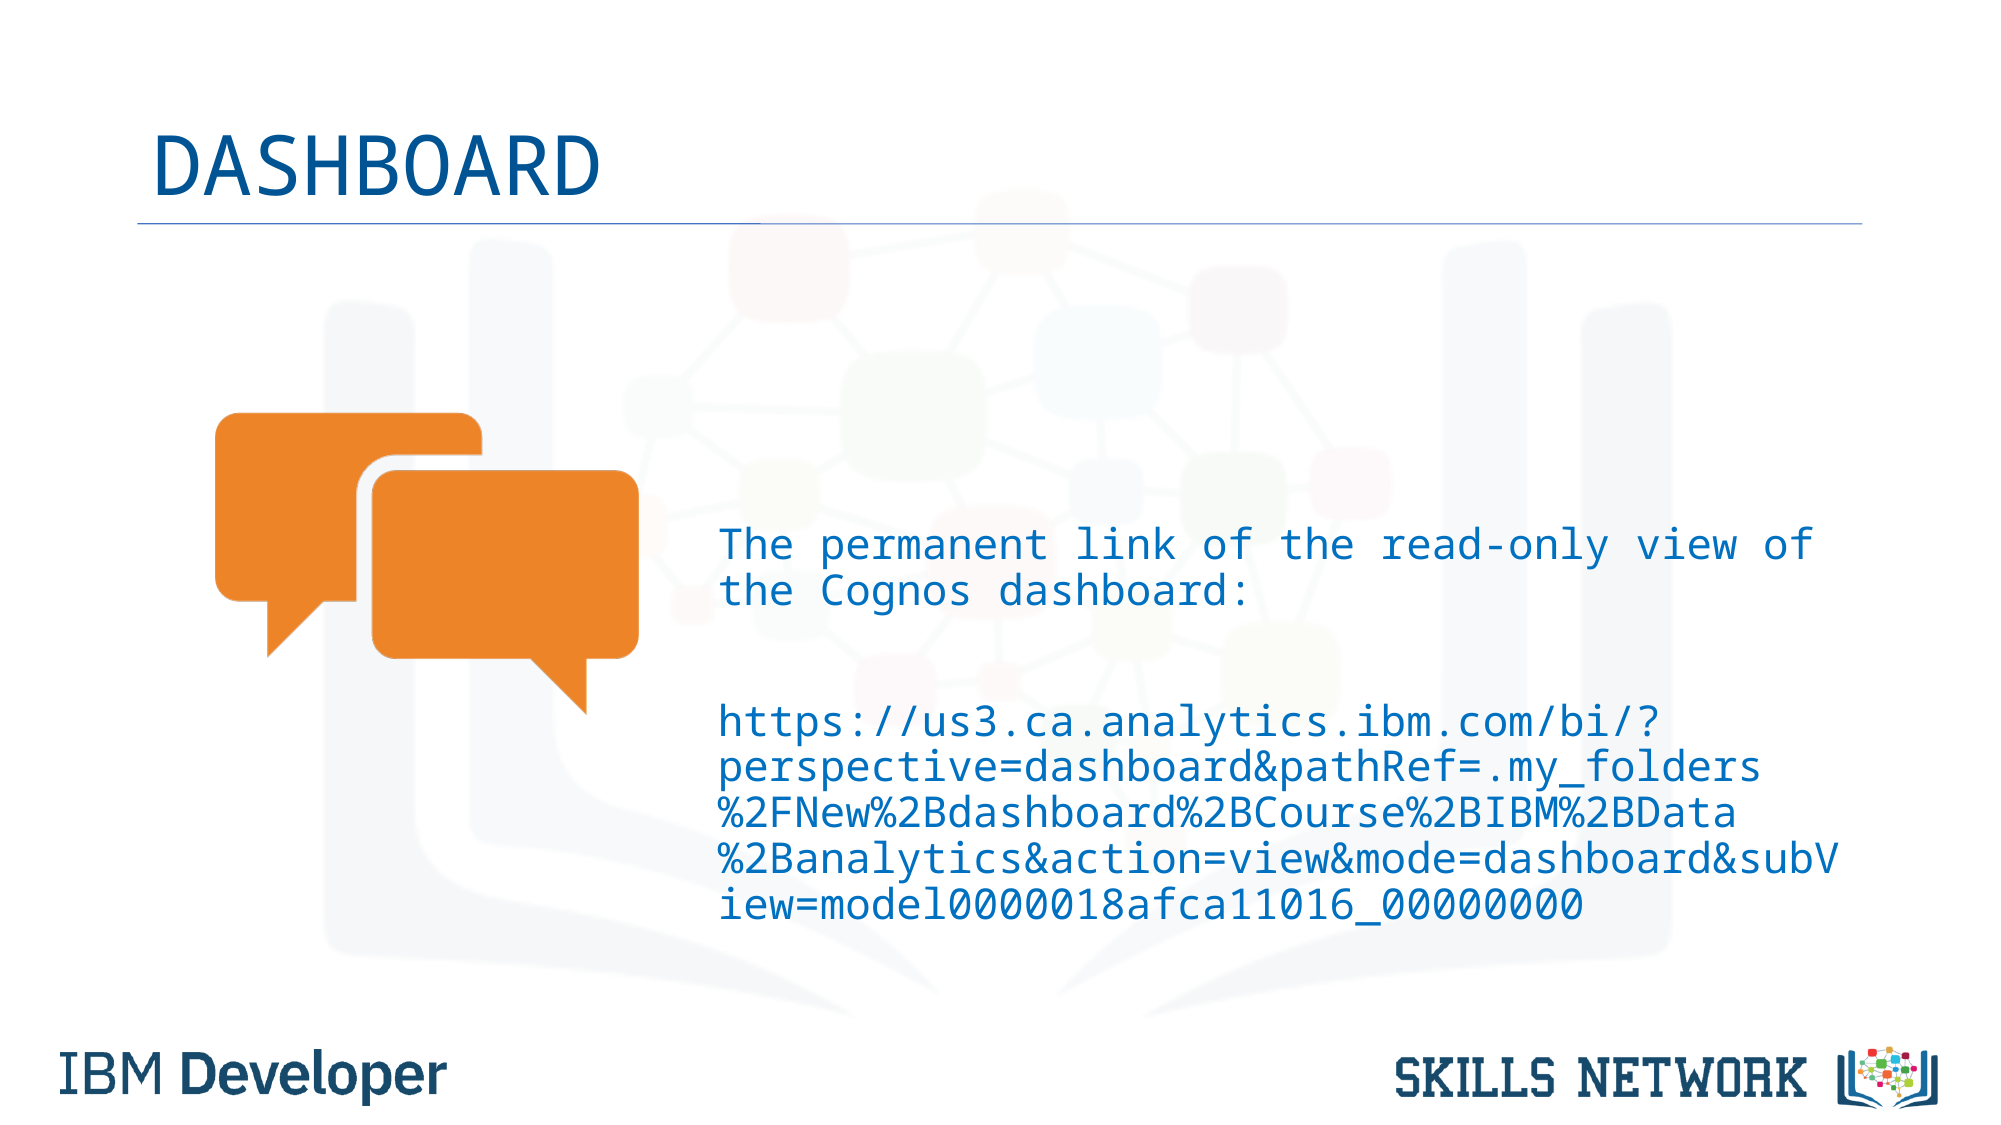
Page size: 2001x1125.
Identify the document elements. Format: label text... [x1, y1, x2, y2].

picture [55, 1045, 459, 1108]
list The permanent link of the read-only view of the Cognos dashboard: https://us3.ca.analytics.ibm.com/bi/?perspective=dashboard&pathRef=.my_folders%2FNew%2Bdashboard%2BCourse%2BIBM%2BData%2Banalytics&action=view&mode=dashboard&subView=model0000018afca11016_00000000 [702, 515, 1863, 937]
picture [1390, 1045, 1945, 1111]
picture [176, 311, 678, 813]
title DASHBOARD [137, 59, 1863, 278]
